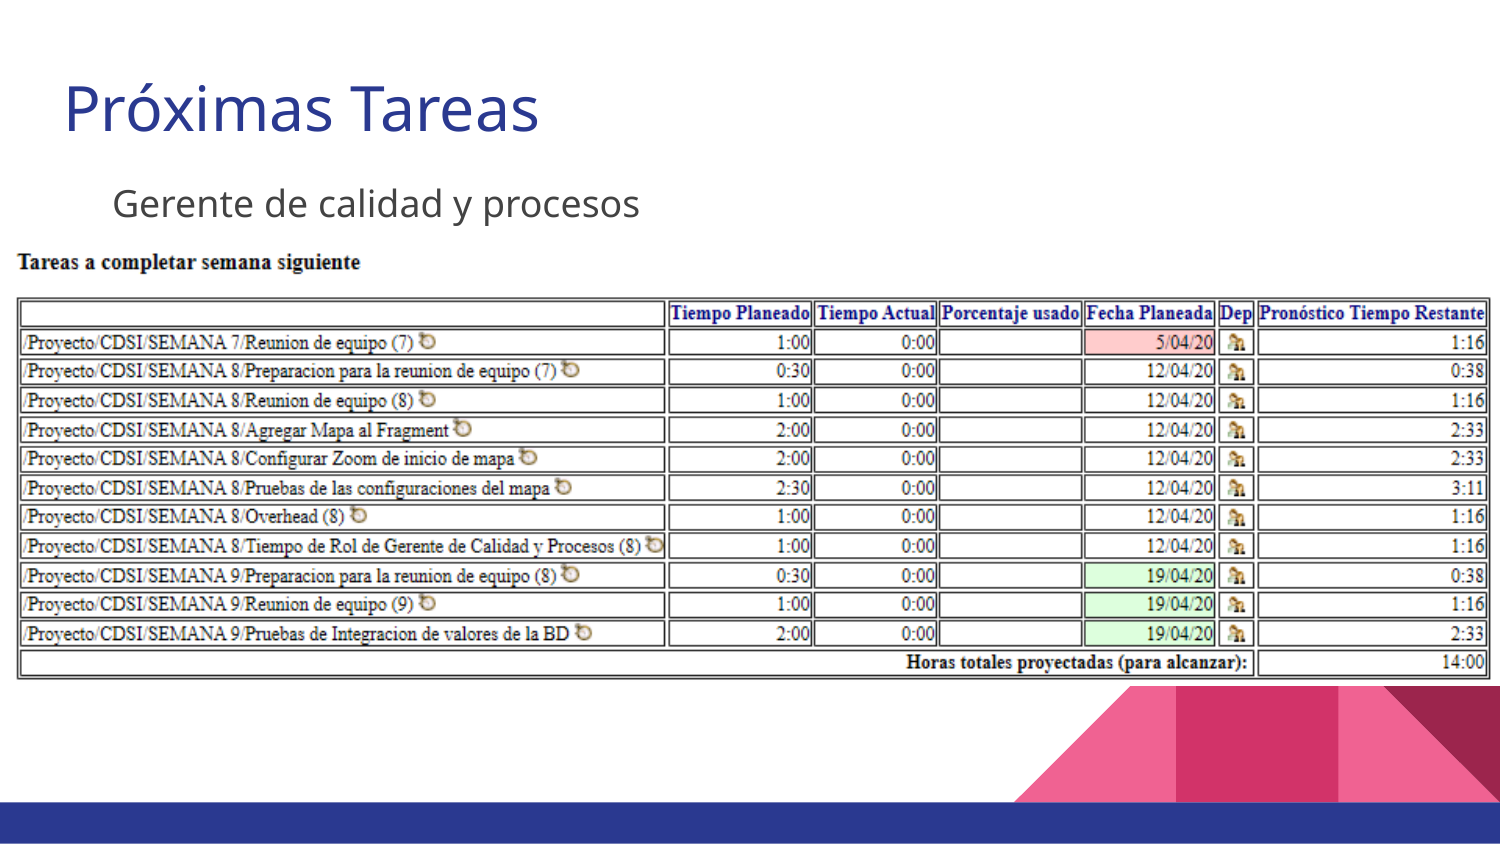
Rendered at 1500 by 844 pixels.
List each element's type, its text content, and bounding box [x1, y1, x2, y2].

title Próximas Tareas [48, 53, 712, 244]
picture [13, 246, 1500, 686]
subtitle Gerente de calidad y procesos [97, 165, 761, 244]
